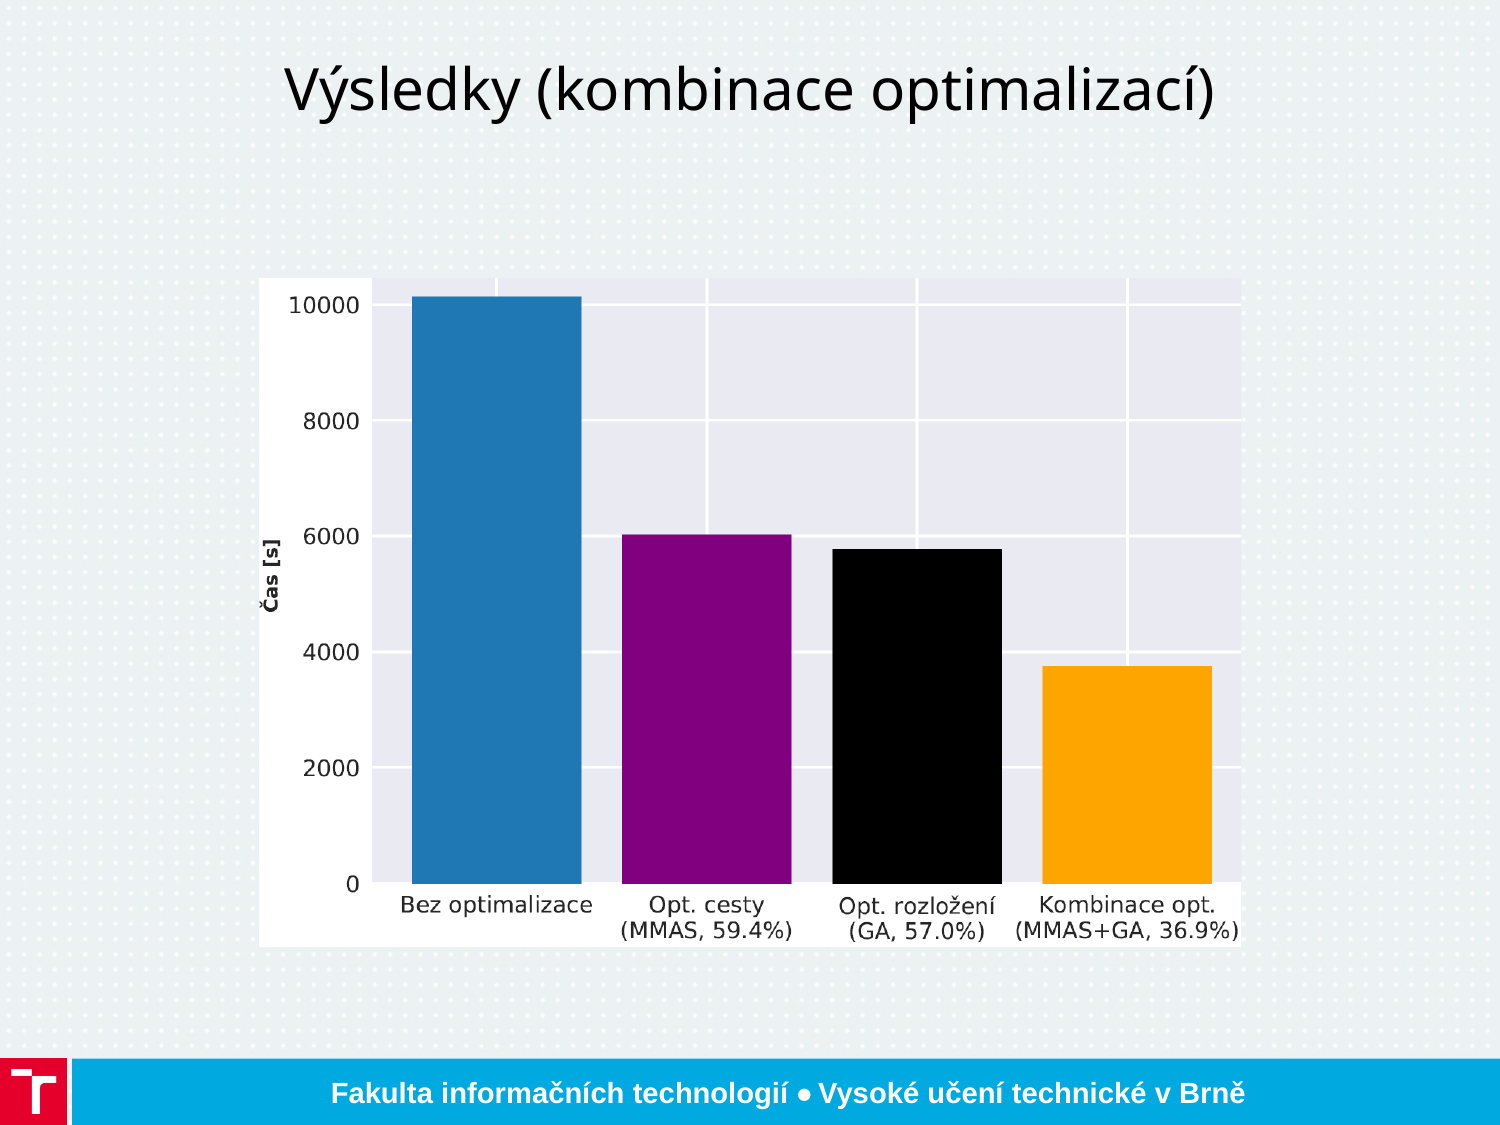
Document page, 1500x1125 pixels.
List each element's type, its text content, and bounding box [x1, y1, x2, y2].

title Výsledky (kombinace optimalizací) [75, 45, 1425, 233]
picture [0, 0, 1500, 1125]
